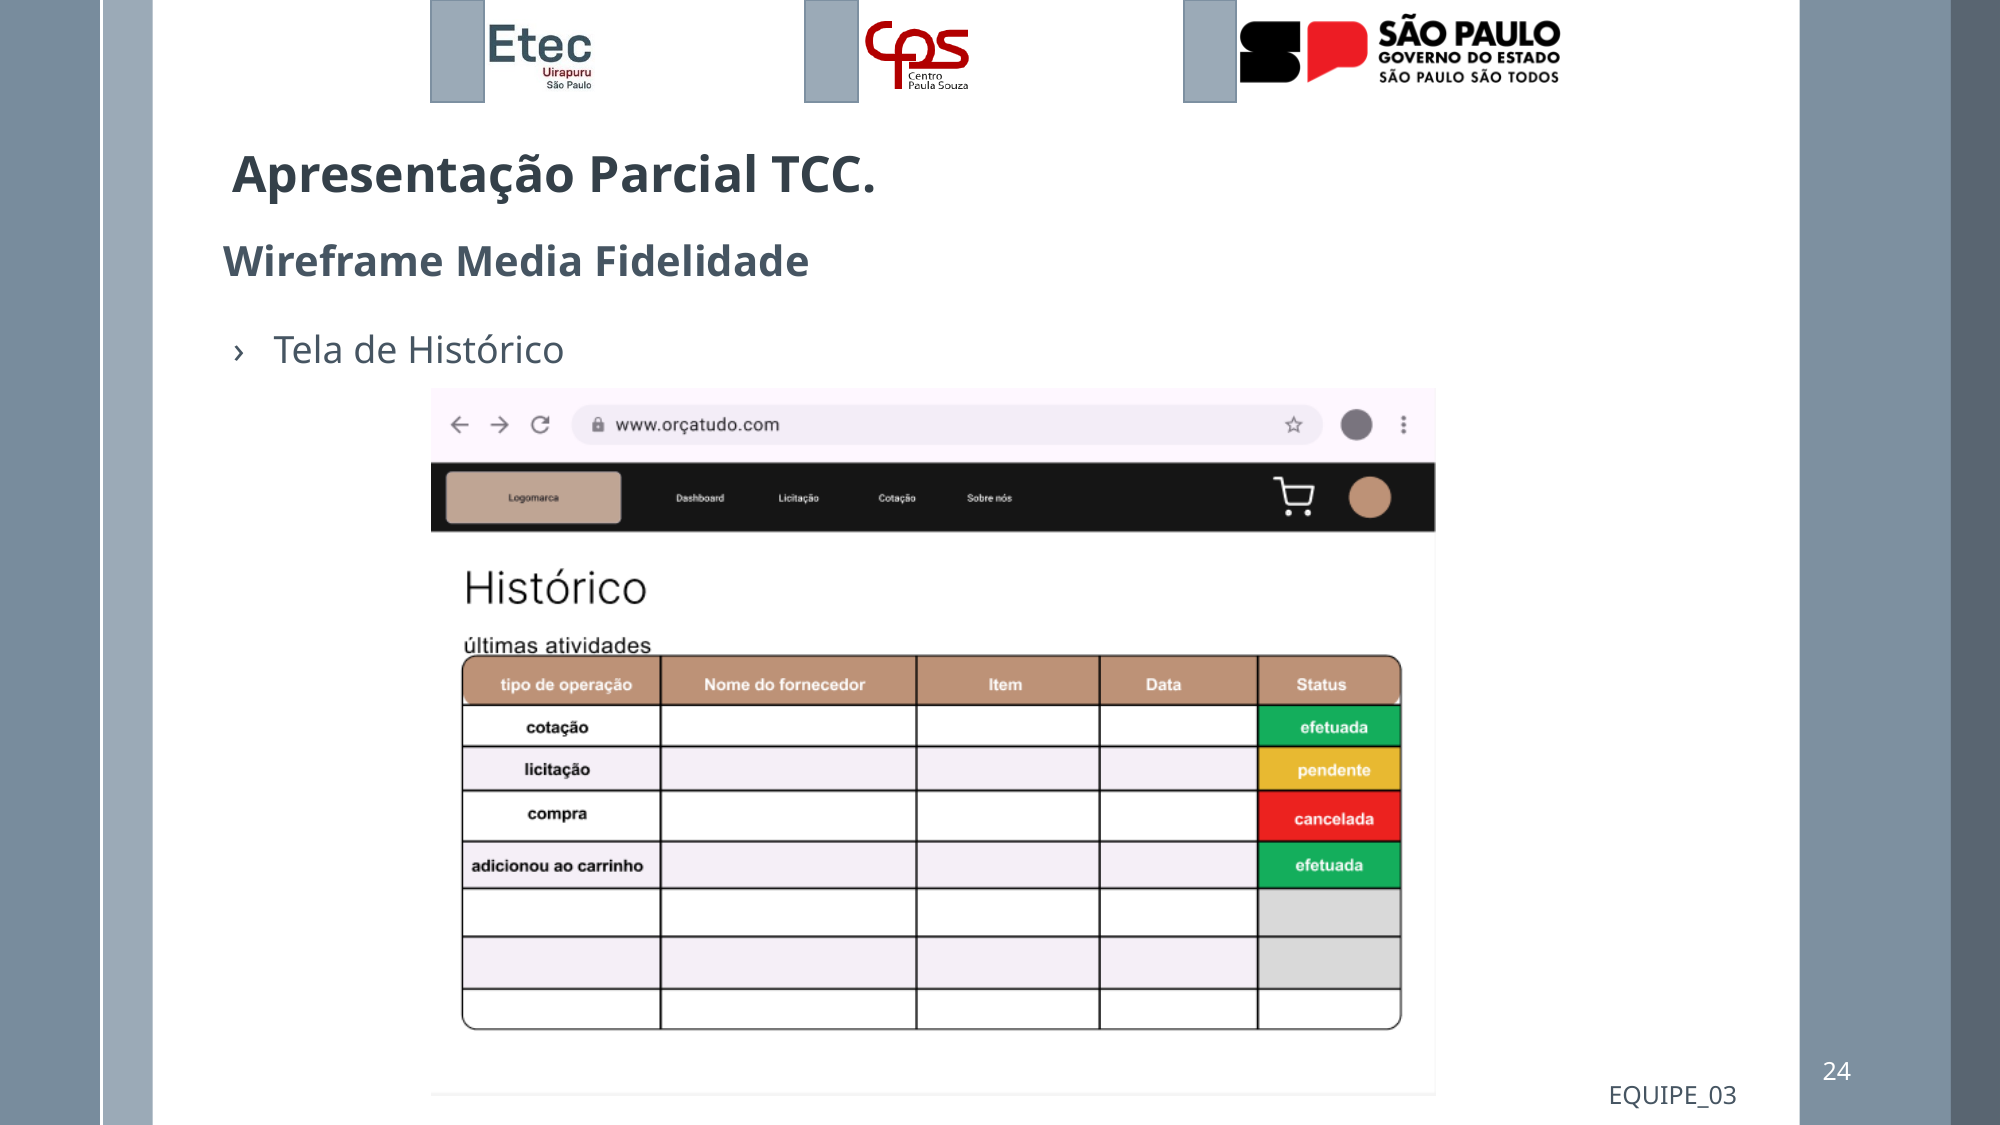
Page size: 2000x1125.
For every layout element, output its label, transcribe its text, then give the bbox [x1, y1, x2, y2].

slide_number 24 [1766, 1042, 1867, 1103]
footer Equipe_03 [1347, 1064, 2000, 1125]
text_box Wireframe Media Fidelidade [208, 226, 927, 292]
text_box Tela de Histórico [218, 323, 974, 389]
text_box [431, 0, 1566, 102]
text_box Apresentação Parcial TCC. [217, 91, 1267, 212]
picture [431, 388, 1436, 1096]
